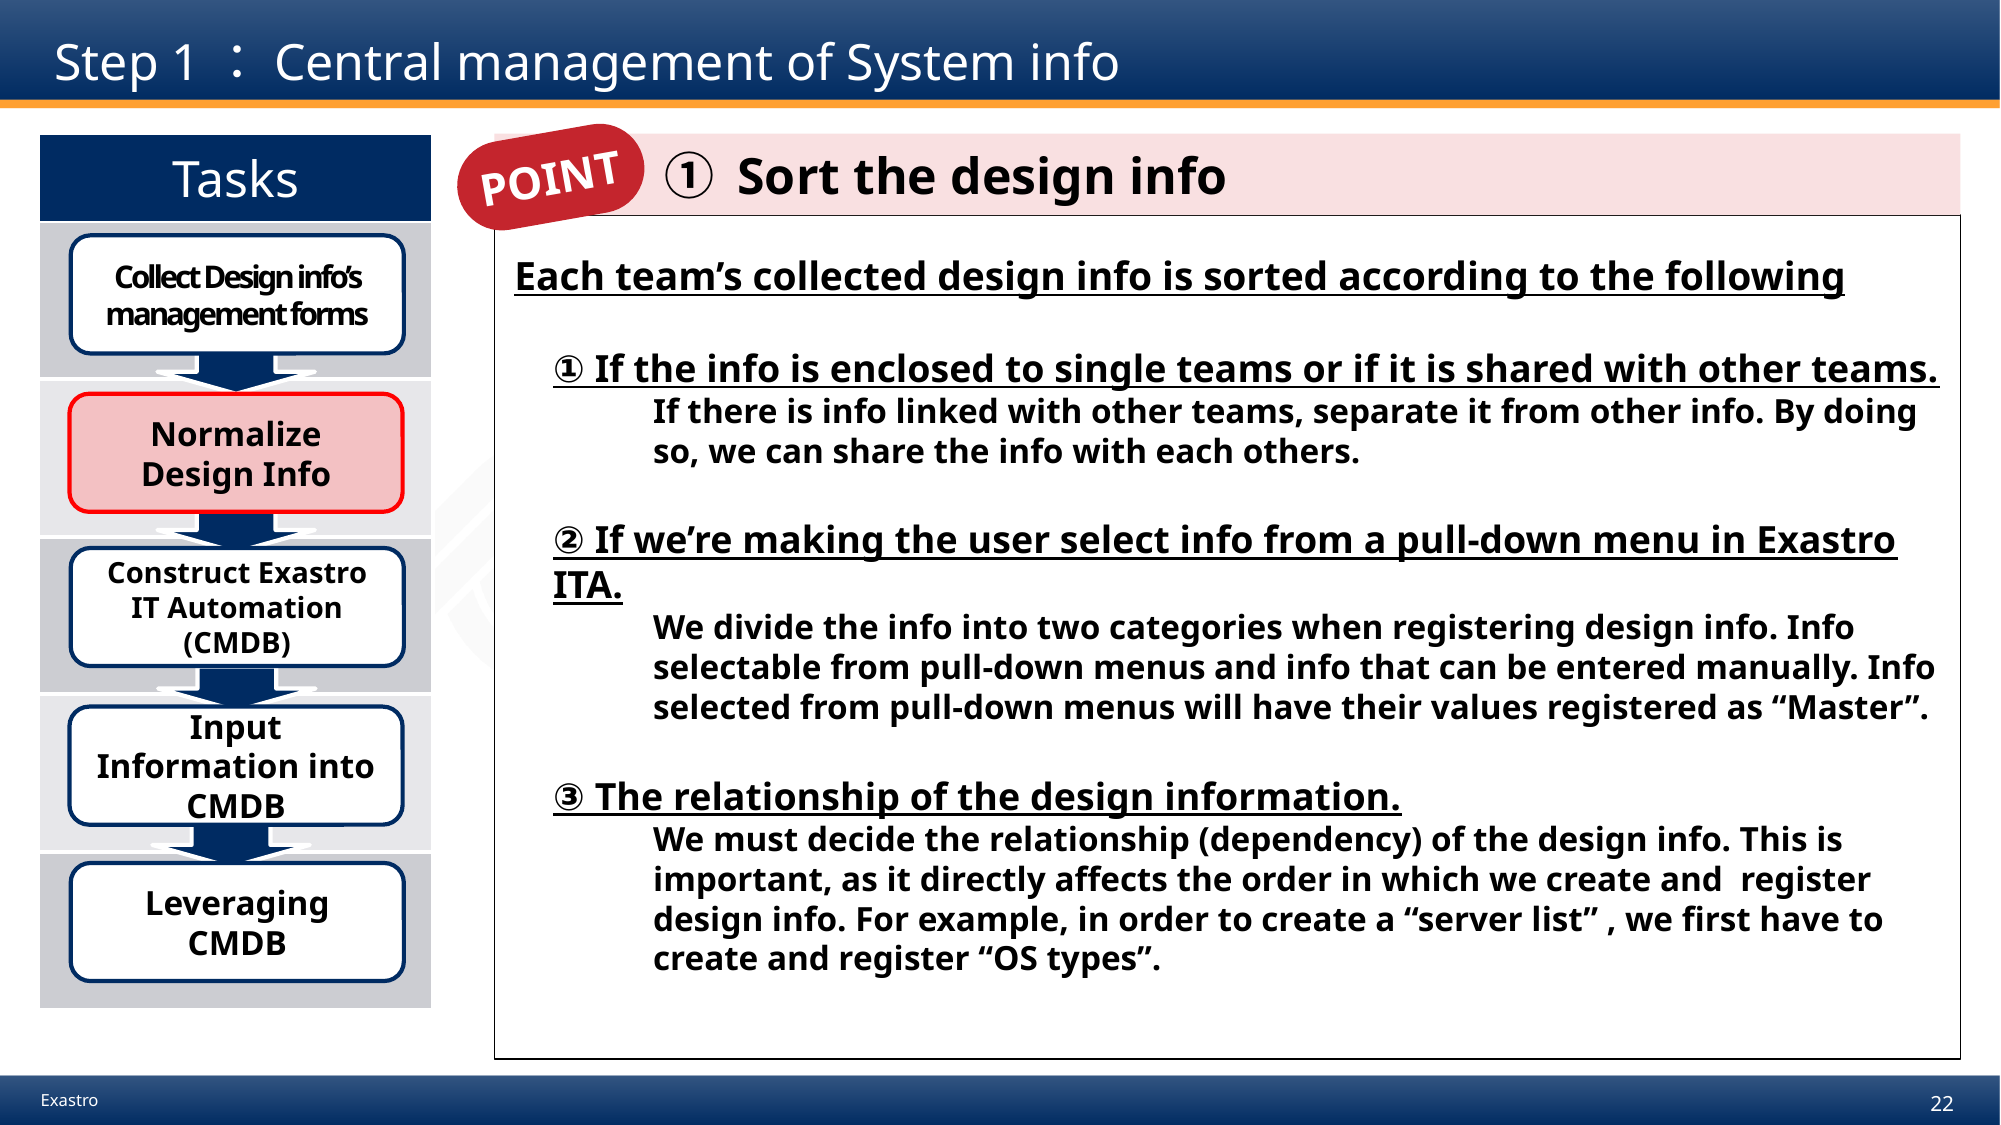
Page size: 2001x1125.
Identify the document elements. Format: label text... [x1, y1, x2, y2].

table_cell [40, 223, 431, 377]
text_box Normalize Design Info [69, 393, 403, 512]
table_header Tasks [40, 135, 431, 221]
text_box POINT [457, 123, 645, 231]
table_cell [243, 381, 431, 535]
text_box [157, 354, 315, 393]
title Step 1：Central management of System info [39, 18, 1961, 96]
table_cell [257, 696, 431, 850]
text_box Input Information into CMDB [69, 706, 403, 825]
text_box ① Sort the design info [588, 131, 1962, 217]
table_cell [40, 696, 216, 850]
text_box Each team’s collected design info is sorted according to the following ① If the info is enclosed to single teams or if it is shared with other teams. If there is info linked with other teams, separate it from other info. By doing so, we can share the info with each others. ② If we’re making the user select info from a pull-down menu in Exastro ITA. We divide the info into two categories when registering design info. Info selectable from pull-down menus and info that can be entered manually. Info selected from pull-down menus will have their values registered as “Master”. ③ The relationship of the design information. We must decide the relationship (dependency) of the design info. This is important, as it directly affects the order in which we create and register design info. For example, in order to create a “server list” , we first have to create and register “OS types”. [492, 217, 1962, 1061]
text_box [158, 667, 316, 706]
text_box [152, 825, 310, 862]
text_box [157, 512, 315, 547]
text_box Construct Exastro IT Automation (CMDB) [70, 547, 404, 667]
picture [0, 0, 2000, 1125]
text_box ① Sort the design info [492, 131, 549, 141]
table_cell [40, 539, 214, 692]
table_cell [40, 854, 431, 1008]
table_cell [258, 539, 431, 692]
text_box Leveraging CMDB [70, 862, 404, 982]
text_box Collect Design info’s management forms [70, 235, 404, 354]
table_cell [40, 381, 229, 535]
